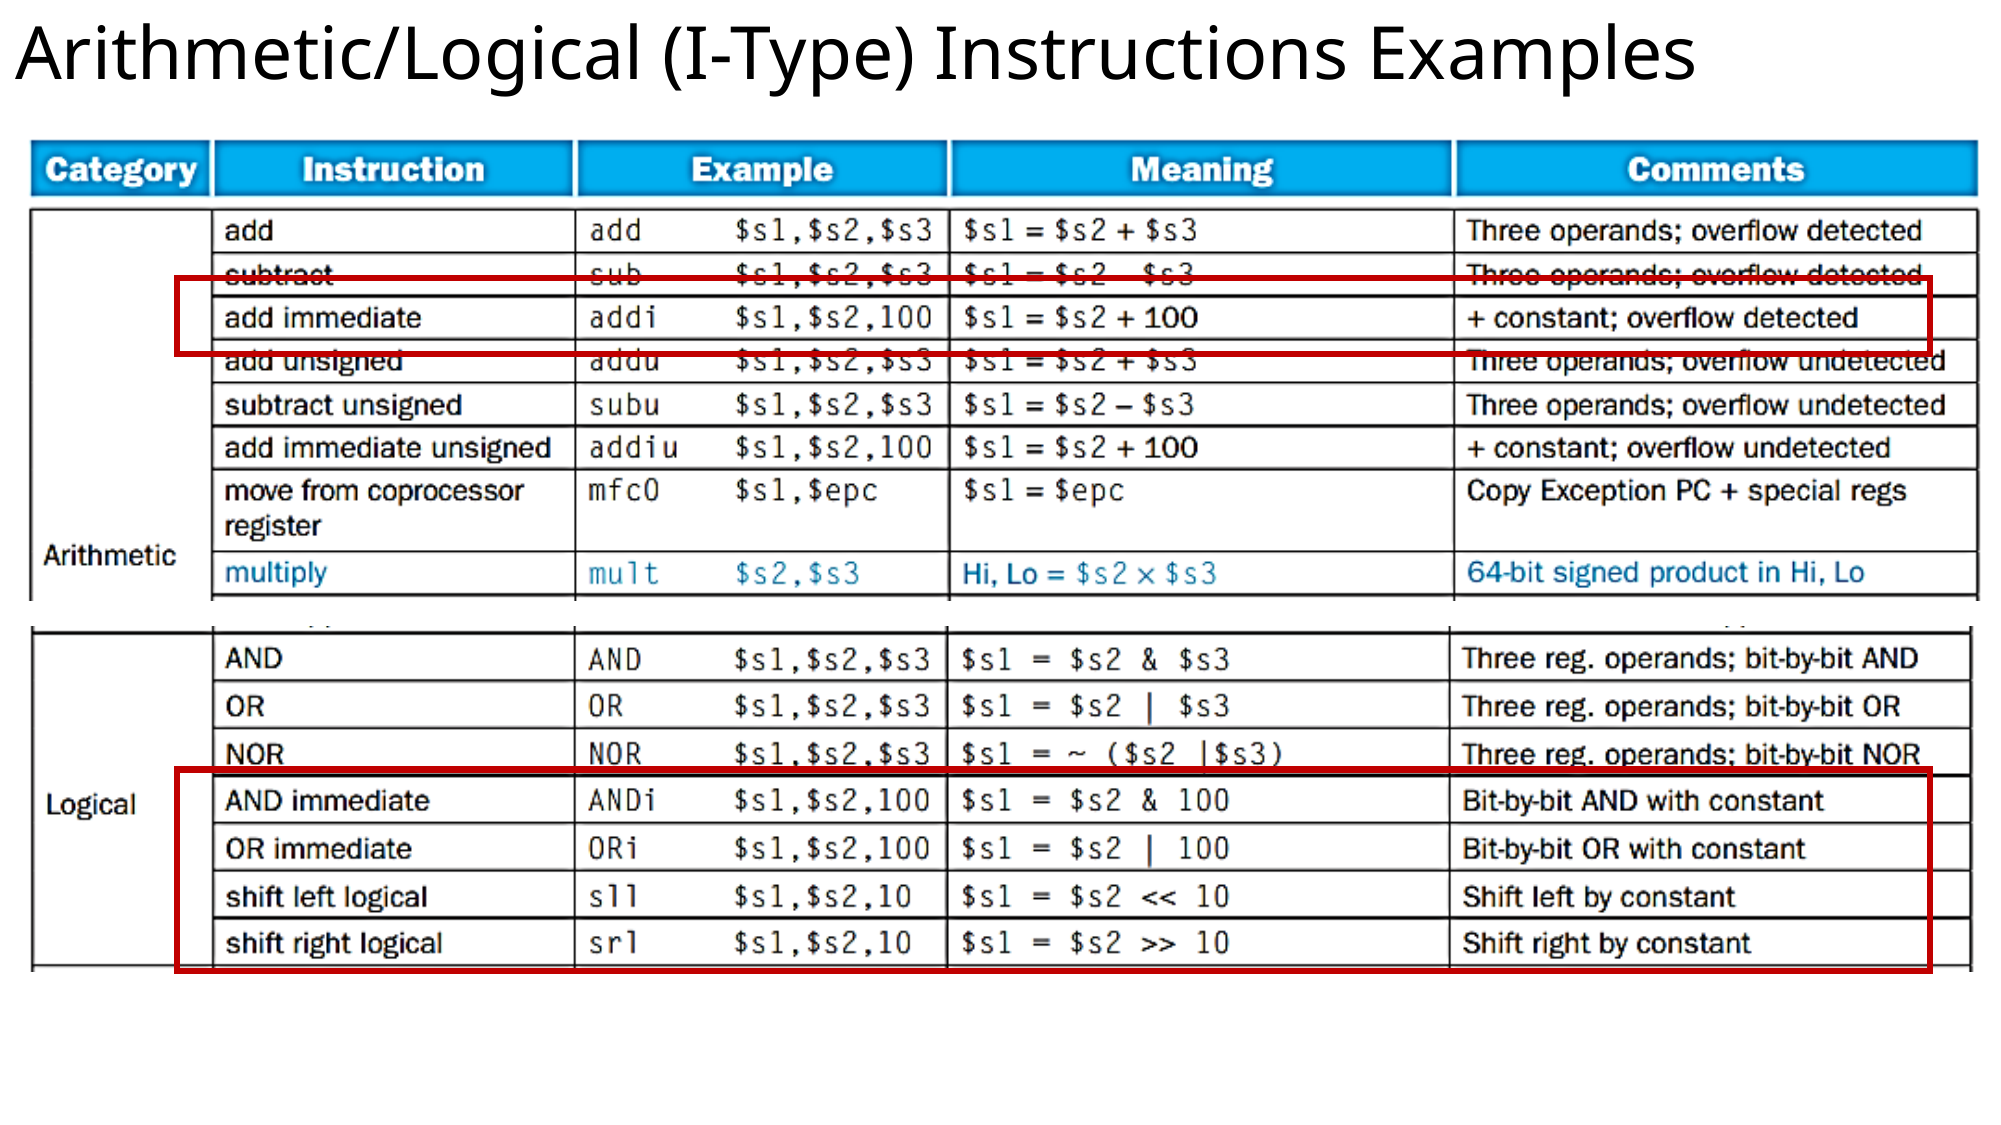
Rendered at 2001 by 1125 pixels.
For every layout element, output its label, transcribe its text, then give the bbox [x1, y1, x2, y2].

picture [26, 626, 1979, 972]
picture [26, 135, 1984, 601]
title Arithmetic/Logical (I-Type) Instructions Examples [0, 1, 1725, 111]
